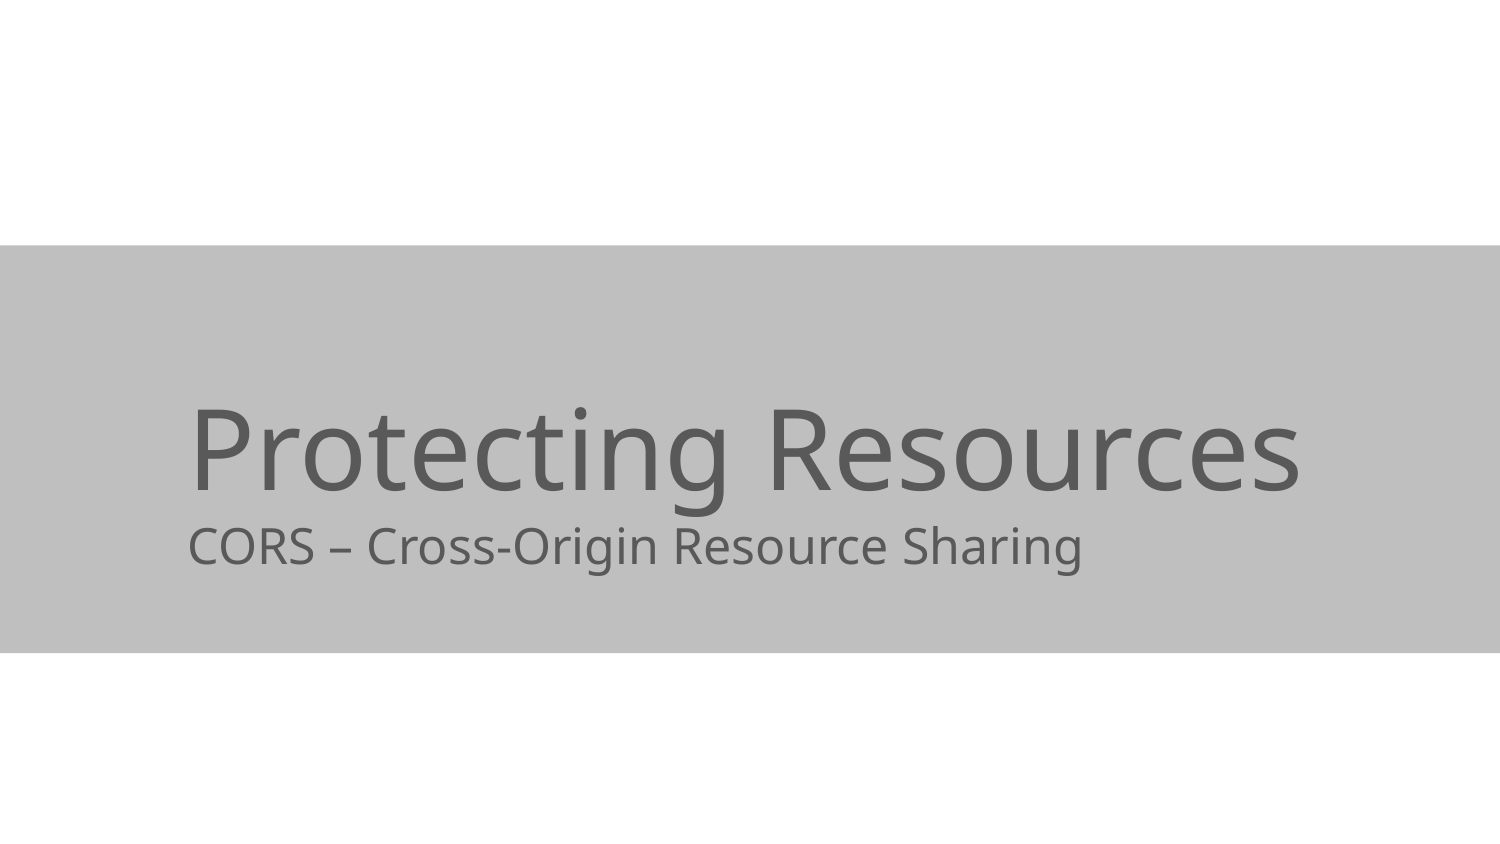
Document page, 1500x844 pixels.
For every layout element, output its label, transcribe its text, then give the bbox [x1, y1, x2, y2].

title Protecting Resources [187, 401, 1341, 514]
list CORS – Cross-Origin Resource Sharing [187, 514, 1342, 575]
